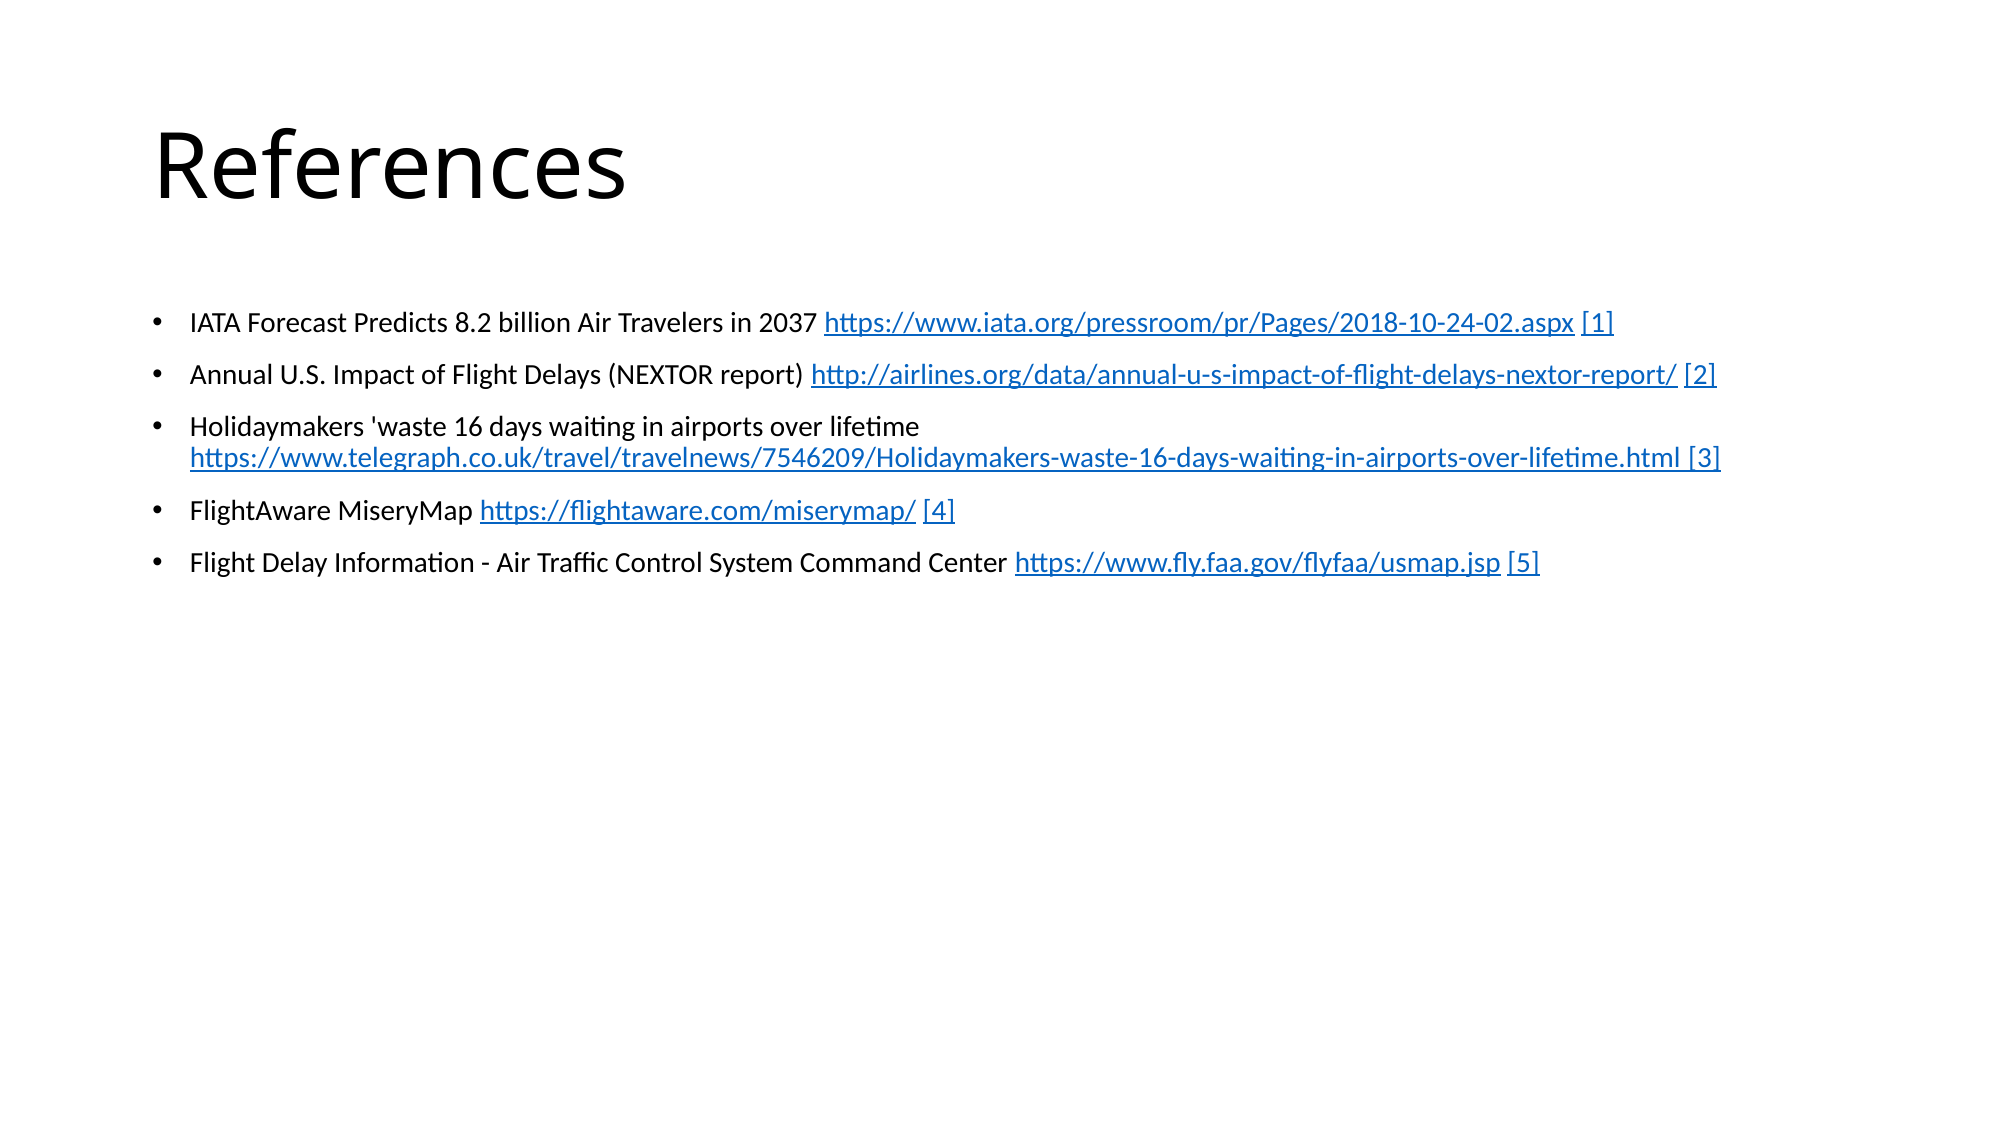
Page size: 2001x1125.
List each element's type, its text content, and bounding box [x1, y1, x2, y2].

title References [137, 59, 1863, 278]
list IATA Forecast Predicts 8.2 billion Air Travelers in 2037 https://www.iata.org/pressroom/pr/Pages/2018-10-24-02.aspx [1] Annual U.S. Impact of Flight Delays (NEXTOR report) http://airlines.org/data/annual-u-s-impact-of-flight-delays-nextor-report/ [2] Holidaymakers 'waste 16 days waiting in airports over lifetime https://www.telegraph.co.uk/travel/travelnews/7546209/Holidaymakers-waste-16-days-waiting-in-airports-over-lifetime.html [3] FlightAware MiseryMap https://flightaware.com/miserymap/ [4] Flight Delay Information - Air Traffic Control System Command Center https://www.fly.faa.gov/flyfaa/usmap.jsp [5] [137, 299, 1863, 1014]
